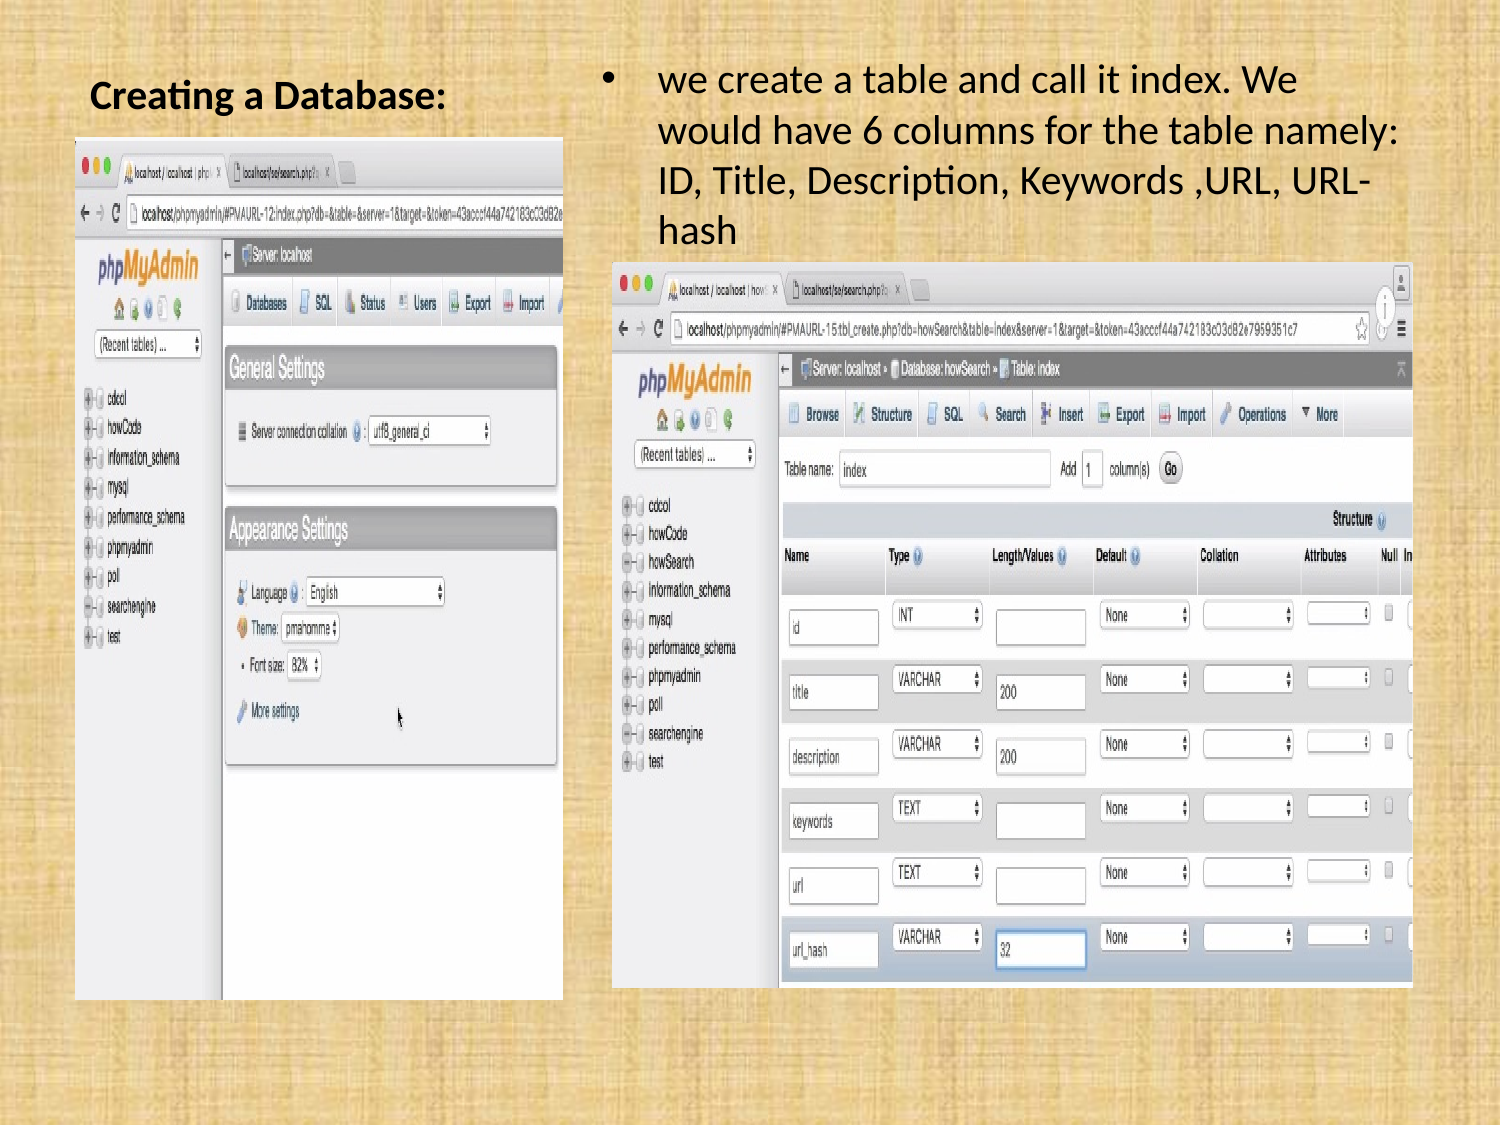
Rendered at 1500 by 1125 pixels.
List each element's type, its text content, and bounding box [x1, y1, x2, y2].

title Creating a Database: [75, 44, 569, 125]
picture [0, 0, 1500, 1125]
list we create a table and call it index. We would have 6 columns for the table namely: ID, Title, Description, Keywords ,URL, URL-hash [586, 44, 1425, 1005]
